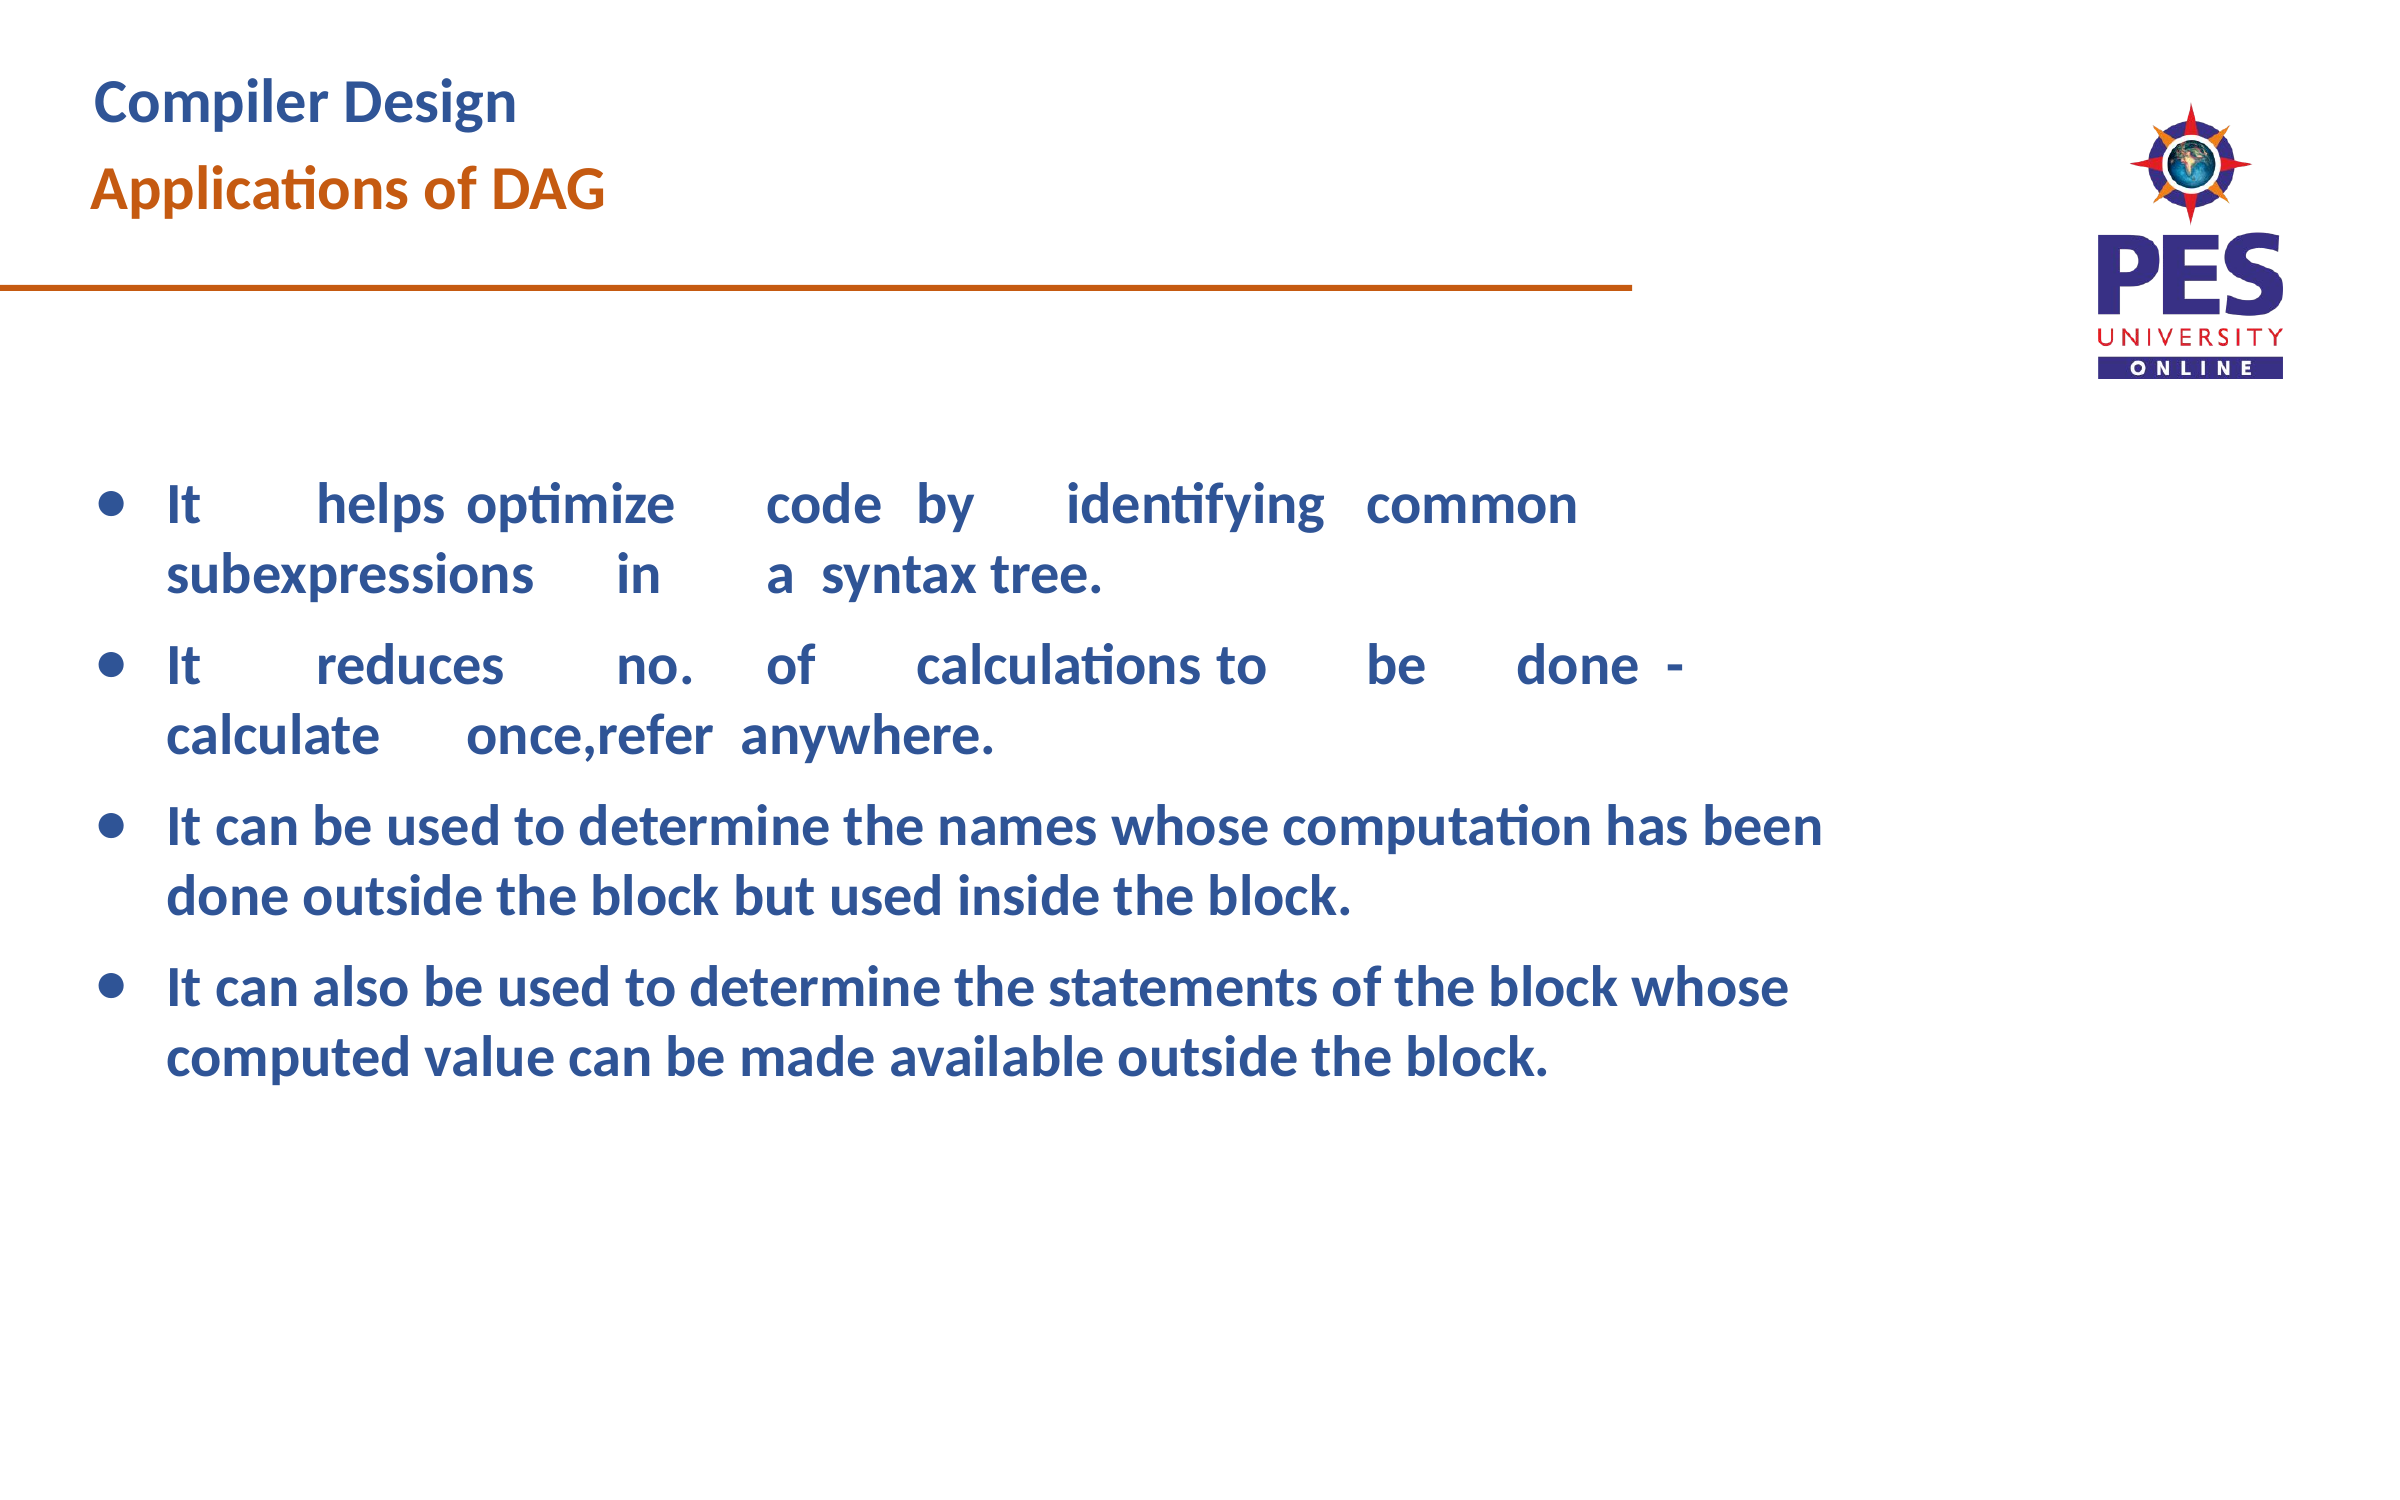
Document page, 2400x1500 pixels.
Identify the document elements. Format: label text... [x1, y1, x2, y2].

text_box [0, 284, 1633, 291]
title Compiler Design Applications of DAG [88, 291, 609, 299]
picture [2098, 102, 2283, 379]
title Compiler Design Applications of DAG [88, 46, 609, 284]
text_box It helps optimize code by identifying common subexpressions in a syntax tree. It reduces no. of calculations to be done - calculate once,refer anywhere. It can be used to determine the names whose computation has been done outside the block but used inside the block. It can also be used to determine the statements of the block whose computed value can be made available outside the block. [91, 463, 1865, 1088]
